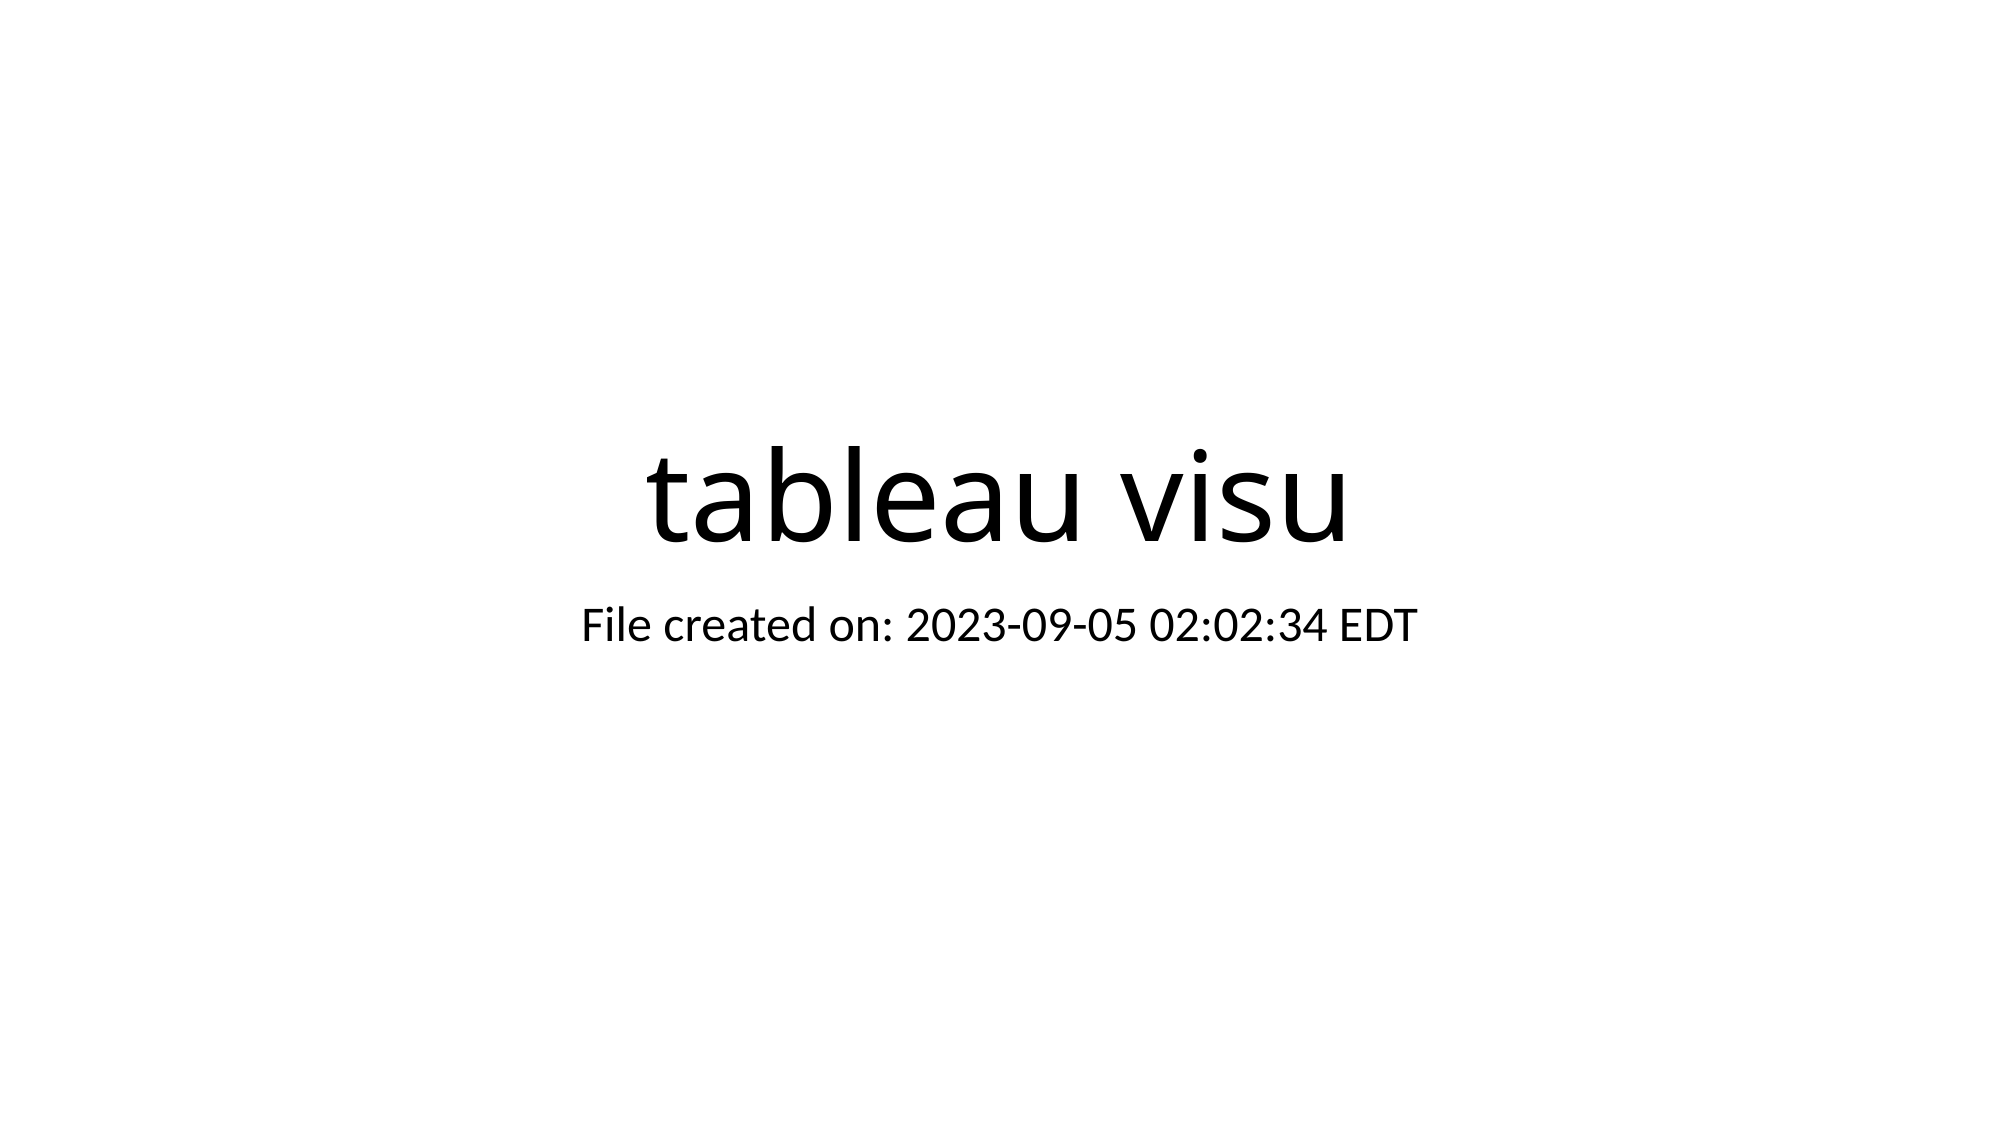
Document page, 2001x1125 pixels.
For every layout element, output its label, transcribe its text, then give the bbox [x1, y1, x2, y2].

subtitle File created on: 2023-09-05 02:02:34 EDT [249, 590, 1750, 863]
title tableau visu [249, 184, 1750, 576]
